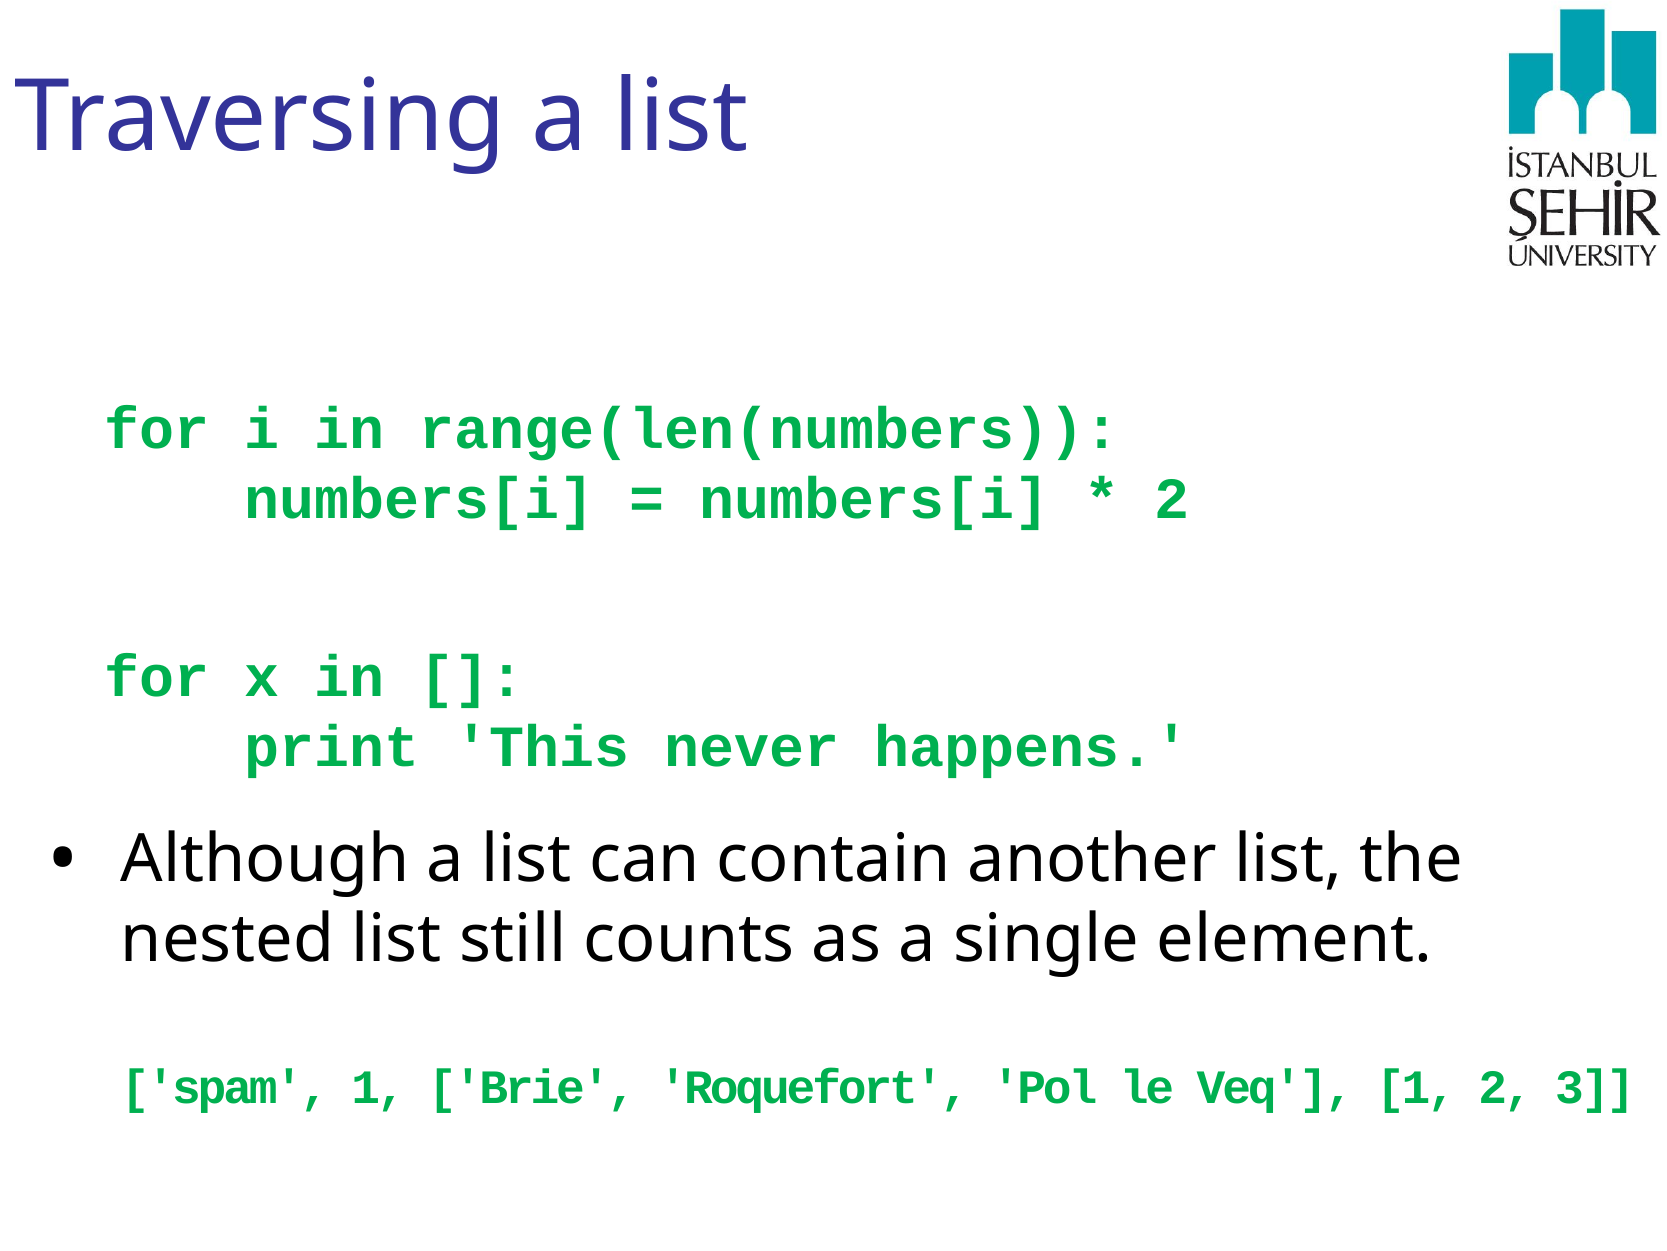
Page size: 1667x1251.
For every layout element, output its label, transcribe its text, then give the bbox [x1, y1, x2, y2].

title Traversing a list [8, 8, 1663, 212]
picture [1491, 0, 1667, 285]
list for i in range(len(numbers)): numbers[i] = numbers[i] * 2 for x in []: print 'This never happens.' Although a list can contain another list, the nested list still counts as a single element. ['spam', 1, ['Brie', 'Roquefort', 'Pol le Veq'], [1, 2, 3]] [0, 270, 1655, 1163]
